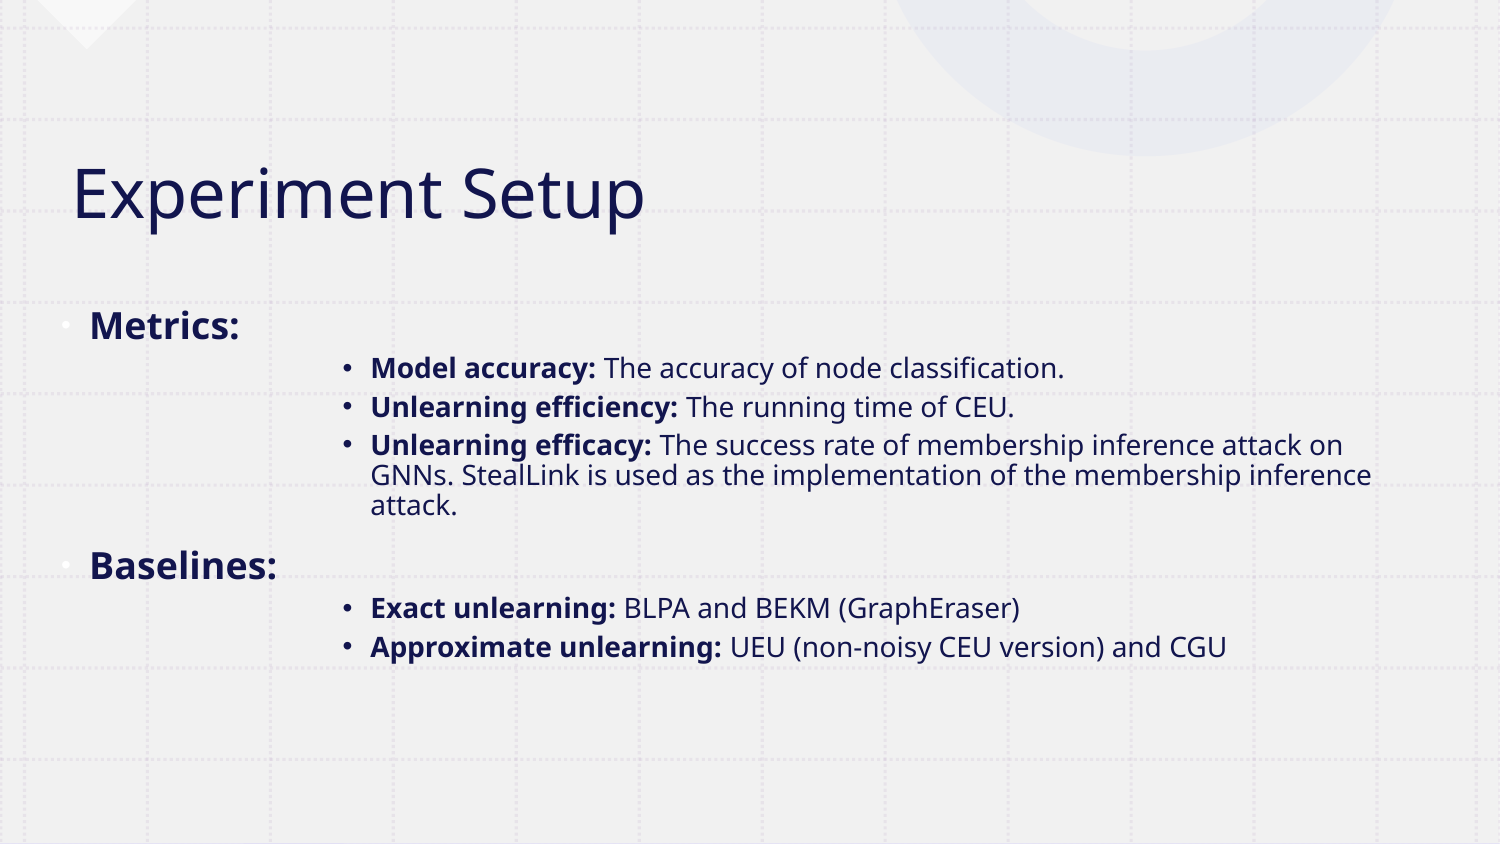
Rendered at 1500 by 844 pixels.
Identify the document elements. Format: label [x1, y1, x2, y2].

text_box [0, 0, 1500, 844]
